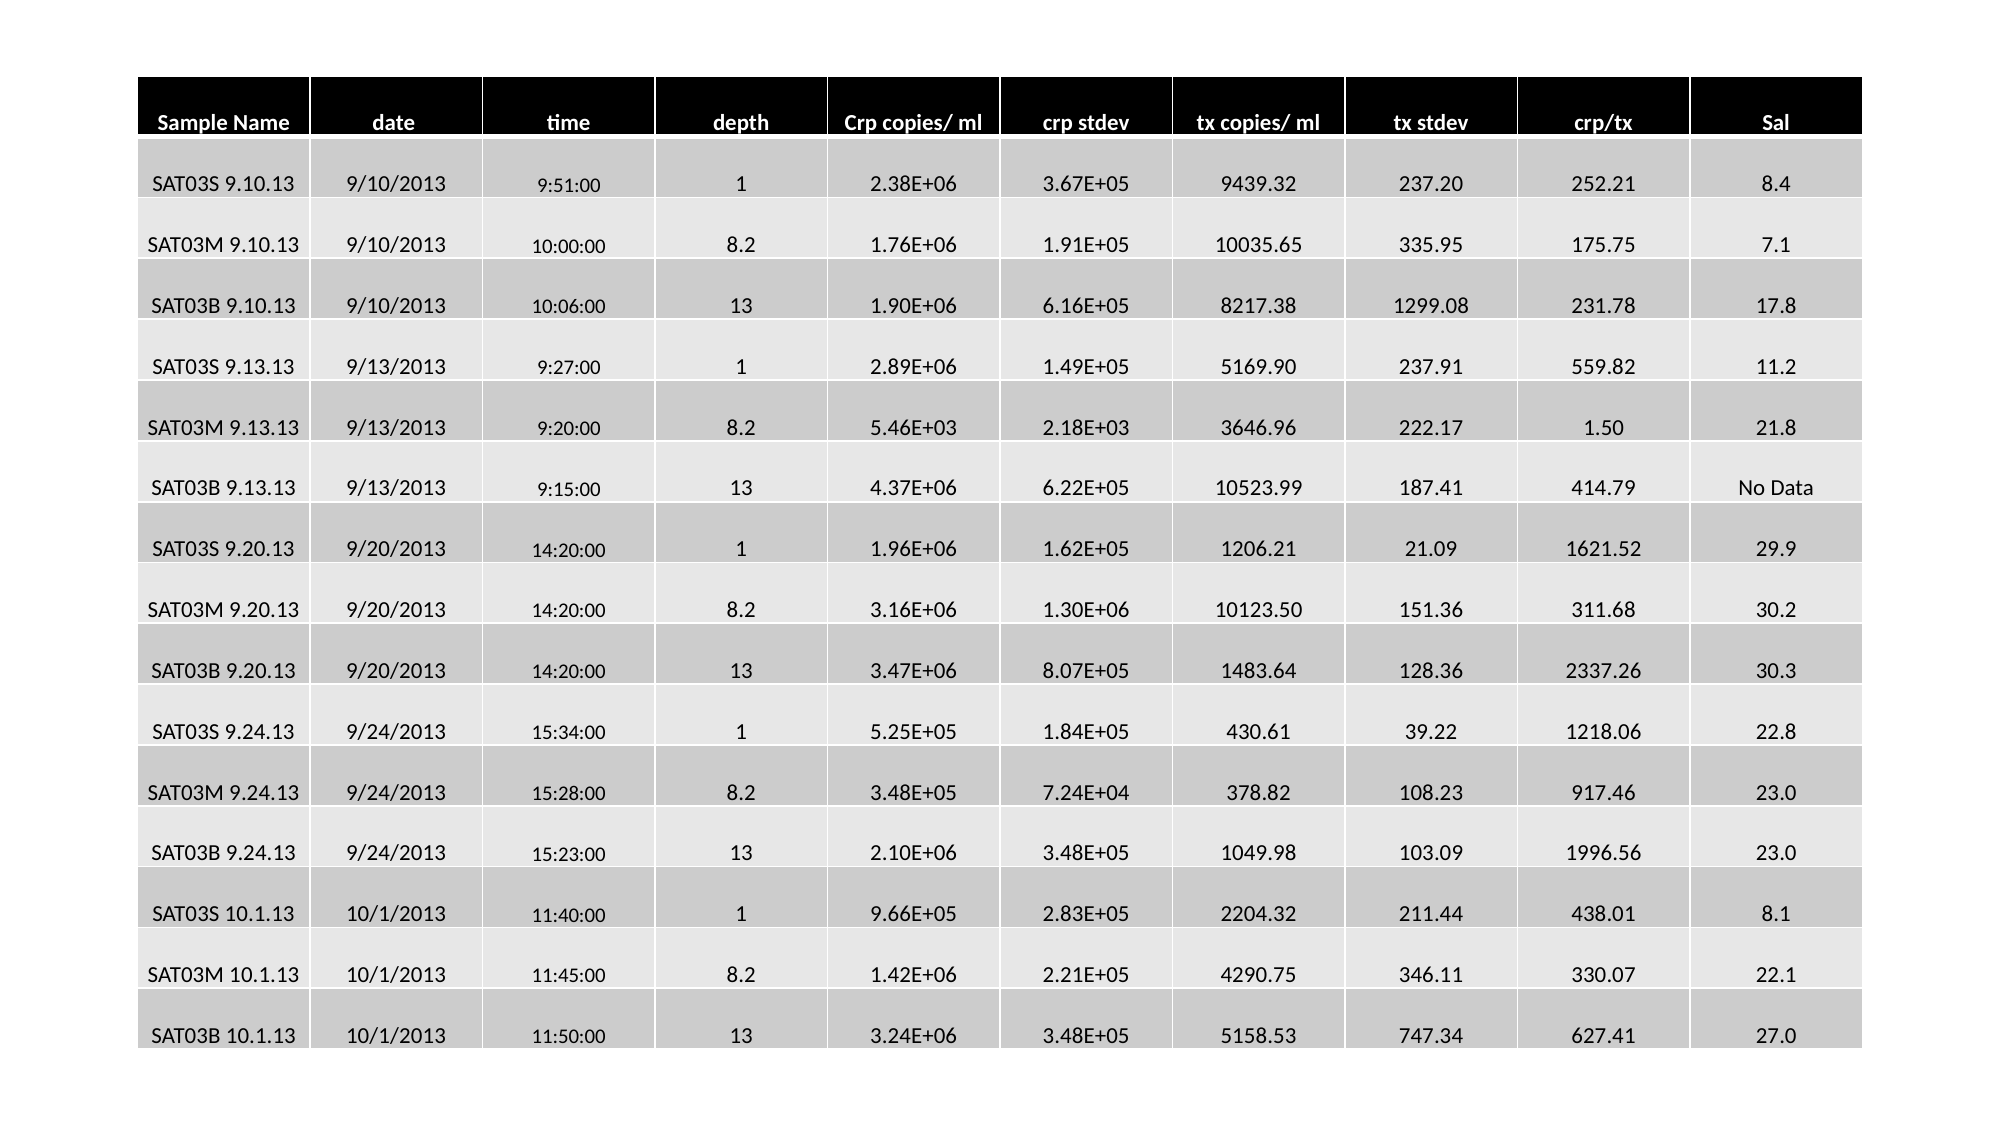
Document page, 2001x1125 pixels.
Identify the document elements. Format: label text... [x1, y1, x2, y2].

table_header Sal [1691, 77, 1862, 134]
table_cell 3.24E+06 [828, 989, 999, 1048]
table_cell 5158.53 [1173, 989, 1344, 1048]
table_cell 9/20/2013 [311, 624, 482, 683]
table_cell 414.79 [1518, 442, 1689, 501]
table_cell 1218.06 [1518, 685, 1689, 744]
table_cell 39.22 [1346, 685, 1517, 744]
table_header tx stdev [1346, 77, 1517, 134]
table_cell 1 [656, 320, 827, 379]
table_cell 8.2 [656, 198, 827, 257]
table_cell 559.82 [1518, 320, 1689, 379]
table_cell 2.21E+05 [1001, 928, 1172, 987]
table_cell 8.2 [656, 928, 827, 987]
table_cell 22.8 [1691, 685, 1862, 744]
table_cell SAT03S 10.1.13 [138, 867, 309, 927]
table_cell 11:45:00 [483, 928, 654, 987]
table_cell SAT03S 9.13.13 [138, 320, 309, 379]
table_cell 13 [656, 989, 827, 1048]
table_cell SAT03M 9.13.13 [138, 381, 309, 440]
table_cell 330.07 [1518, 928, 1689, 987]
table_header date [311, 77, 482, 134]
table_cell 6.16E+05 [1001, 259, 1172, 318]
table_cell 335.95 [1346, 198, 1517, 257]
table_cell 15:23:00 [483, 807, 654, 866]
table_cell SAT03S 9.24.13 [138, 685, 309, 744]
table_cell 151.36 [1346, 563, 1517, 622]
table_cell 237.20 [1346, 139, 1517, 197]
table_cell 3.16E+06 [828, 563, 999, 622]
table_cell 2.89E+06 [828, 320, 999, 379]
table_cell 1 [656, 139, 827, 197]
table_cell 9:20:00 [483, 381, 654, 440]
table_cell 3.47E+06 [828, 624, 999, 683]
table_cell 10523.99 [1173, 442, 1344, 501]
table_cell 14:20:00 [483, 624, 654, 683]
table_cell 1.96E+06 [828, 503, 999, 562]
table_cell 4.37E+06 [828, 442, 999, 501]
table_cell 252.21 [1518, 139, 1689, 197]
table_cell 187.41 [1346, 442, 1517, 501]
table_cell 3.67E+05 [1001, 139, 1172, 197]
table_cell 10123.50 [1173, 563, 1344, 622]
table_cell 627.41 [1518, 989, 1689, 1048]
table_cell 917.46 [1518, 746, 1689, 805]
table_cell 9/10/2013 [311, 139, 482, 197]
table_cell 6.22E+05 [1001, 442, 1172, 501]
table_cell 222.17 [1346, 381, 1517, 440]
table_cell 378.82 [1173, 746, 1344, 805]
table_cell 8.1 [1691, 867, 1862, 927]
table_cell 9/20/2013 [311, 503, 482, 562]
table_cell 2204.32 [1173, 867, 1344, 927]
table_cell 21.09 [1346, 503, 1517, 562]
table_cell 23.0 [1691, 807, 1862, 866]
table_cell 1 [656, 685, 827, 744]
table_cell SAT03B 9.20.13 [138, 624, 309, 683]
table_cell 5169.90 [1173, 320, 1344, 379]
table_cell 2.38E+06 [828, 139, 999, 197]
table_cell 11:50:00 [483, 989, 654, 1048]
table_cell 311.68 [1518, 563, 1689, 622]
table_cell 9:51:00 [483, 139, 654, 197]
table_cell 1.62E+05 [1001, 503, 1172, 562]
table_cell 4290.75 [1173, 928, 1344, 987]
table_header depth [656, 77, 827, 134]
table_cell 1 [656, 867, 827, 927]
table_cell 231.78 [1518, 259, 1689, 318]
table_cell 10/1/2013 [311, 867, 482, 927]
table_cell 9439.32 [1173, 139, 1344, 197]
table_cell 175.75 [1518, 198, 1689, 257]
table_cell 11:40:00 [483, 867, 654, 927]
table_cell 1.84E+05 [1001, 685, 1172, 744]
table_cell 10:06:00 [483, 259, 654, 318]
table_cell 13 [656, 624, 827, 683]
table_cell 30.2 [1691, 563, 1862, 622]
table_cell SAT03S 9.10.13 [138, 139, 309, 197]
table_cell 15:34:00 [483, 685, 654, 744]
table_cell No Data [1691, 442, 1862, 501]
table_cell 1621.52 [1518, 503, 1689, 562]
table_cell 128.36 [1346, 624, 1517, 683]
table_cell 29.9 [1691, 503, 1862, 562]
table_cell 1483.64 [1173, 624, 1344, 683]
table_cell 17.8 [1691, 259, 1862, 318]
table_cell 8.4 [1691, 139, 1862, 197]
table_header Sample Name [138, 77, 309, 134]
table_header time [483, 77, 654, 134]
table_cell SAT03B 9.10.13 [138, 259, 309, 318]
table_cell 9/10/2013 [311, 259, 482, 318]
table_header crp/tx [1518, 77, 1689, 134]
table_cell 211.44 [1346, 867, 1517, 927]
table_cell 10/1/2013 [311, 928, 482, 987]
table_cell 23.0 [1691, 746, 1862, 805]
table_cell 9/20/2013 [311, 563, 482, 622]
table_cell 237.91 [1346, 320, 1517, 379]
table_cell 3.48E+05 [1001, 989, 1172, 1048]
table_cell 10/1/2013 [311, 989, 482, 1048]
table_cell 2.83E+05 [1001, 867, 1172, 927]
table_cell 10035.65 [1173, 198, 1344, 257]
table_cell 1206.21 [1173, 503, 1344, 562]
table_cell SAT03M 9.20.13 [138, 563, 309, 622]
table_cell 9/13/2013 [311, 381, 482, 440]
table_cell 13 [656, 442, 827, 501]
table_cell SAT03S 9.20.13 [138, 503, 309, 562]
table_header crp stdev [1001, 77, 1172, 134]
table_cell 3.48E+05 [828, 746, 999, 805]
table_cell 30.3 [1691, 624, 1862, 683]
table_cell SAT03M 9.10.13 [138, 198, 309, 257]
table_cell 5.46E+03 [828, 381, 999, 440]
table_cell 1996.56 [1518, 807, 1689, 866]
table_cell 9/24/2013 [311, 746, 482, 805]
table_cell 9/24/2013 [311, 807, 482, 866]
table_cell 1.50 [1518, 381, 1689, 440]
table_cell 1049.98 [1173, 807, 1344, 866]
table_cell 108.23 [1346, 746, 1517, 805]
table_cell 8217.38 [1173, 259, 1344, 318]
table_cell 1299.08 [1346, 259, 1517, 318]
table_cell 2.10E+06 [828, 807, 999, 866]
table_cell 8.2 [656, 746, 827, 805]
table_cell 9/10/2013 [311, 198, 482, 257]
table_cell 5.25E+05 [828, 685, 999, 744]
table_cell 438.01 [1518, 867, 1689, 927]
table_cell 11.2 [1691, 320, 1862, 379]
table_cell 1.49E+05 [1001, 320, 1172, 379]
table_cell 8.07E+05 [1001, 624, 1172, 683]
table_cell 1.42E+06 [828, 928, 999, 987]
table_cell 3.48E+05 [1001, 807, 1172, 866]
table_cell 346.11 [1346, 928, 1517, 987]
table_cell SAT03B 10.1.13 [138, 989, 309, 1048]
table_cell 1.30E+06 [1001, 563, 1172, 622]
table_cell 1.90E+06 [828, 259, 999, 318]
table_cell 22.1 [1691, 928, 1862, 987]
table_cell 9/13/2013 [311, 442, 482, 501]
table_cell 9/13/2013 [311, 320, 482, 379]
table_cell 21.8 [1691, 381, 1862, 440]
table_header tx copies/ ml [1173, 77, 1344, 134]
table_cell 1.76E+06 [828, 198, 999, 257]
table_cell 3646.96 [1173, 381, 1344, 440]
table_cell 14:20:00 [483, 563, 654, 622]
table_cell 9:15:00 [483, 442, 654, 501]
table_cell 2337.26 [1518, 624, 1689, 683]
table_cell 1.91E+05 [1001, 198, 1172, 257]
table_cell SAT03B 9.24.13 [138, 807, 309, 866]
table_cell 430.61 [1173, 685, 1344, 744]
table_cell 9/24/2013 [311, 685, 482, 744]
table_cell 14:20:00 [483, 503, 654, 562]
table_cell 8.2 [656, 563, 827, 622]
table_header Crp copies/ ml [828, 77, 999, 134]
table_cell 7.1 [1691, 198, 1862, 257]
table_cell 8.2 [656, 381, 827, 440]
table_cell SAT03M 10.1.13 [138, 928, 309, 987]
table_cell 9.66E+05 [828, 867, 999, 927]
table_cell 27.0 [1691, 989, 1862, 1048]
table_cell 103.09 [1346, 807, 1517, 866]
table_cell 9:27:00 [483, 320, 654, 379]
table_cell 10:00:00 [483, 198, 654, 257]
table_cell SAT03M 9.24.13 [138, 746, 309, 805]
table_cell 15:28:00 [483, 746, 654, 805]
table_cell SAT03B 9.13.13 [138, 442, 309, 501]
table_cell 7.24E+04 [1001, 746, 1172, 805]
table_cell 747.34 [1346, 989, 1517, 1048]
table_cell 1 [656, 503, 827, 562]
table_cell 13 [656, 259, 827, 318]
table_cell 13 [656, 807, 827, 866]
table_cell 2.18E+03 [1001, 381, 1172, 440]
